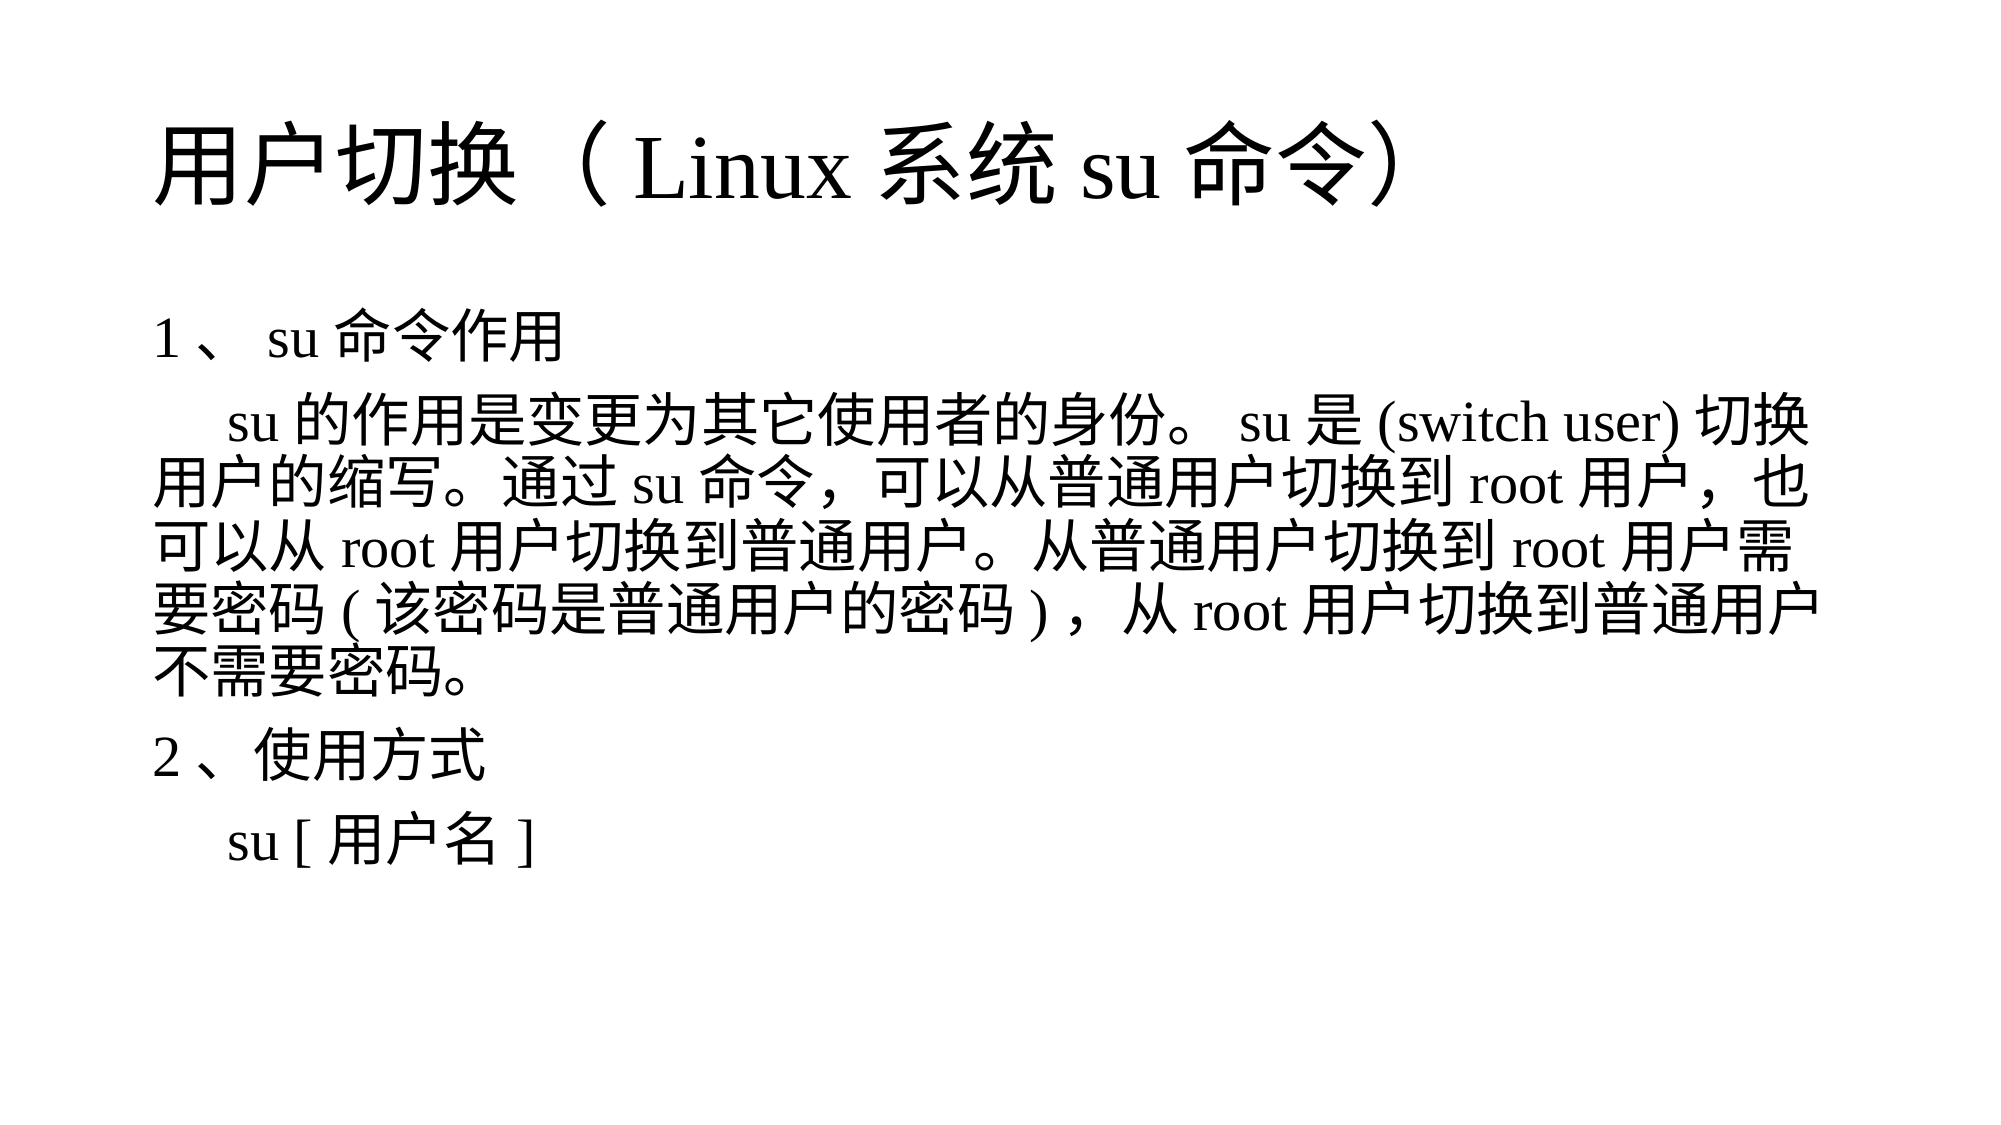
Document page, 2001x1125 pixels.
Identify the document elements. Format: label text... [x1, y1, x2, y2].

title 用户切换（Linux系统su命令） [137, 59, 1863, 278]
list 1、su命令作用 su的作用是变更为其它使用者的身份。su是(switch user)切换用户的缩写。通过su命令，可以从普通用户切换到root用户，也可以从root用户切换到普通用户。从普通用户切换到root用户需要密码(该密码是普通用户的密码)，从root用户切换到普通用户不需要密码。 2、使用方式 su [用户名] [137, 299, 1863, 1014]
